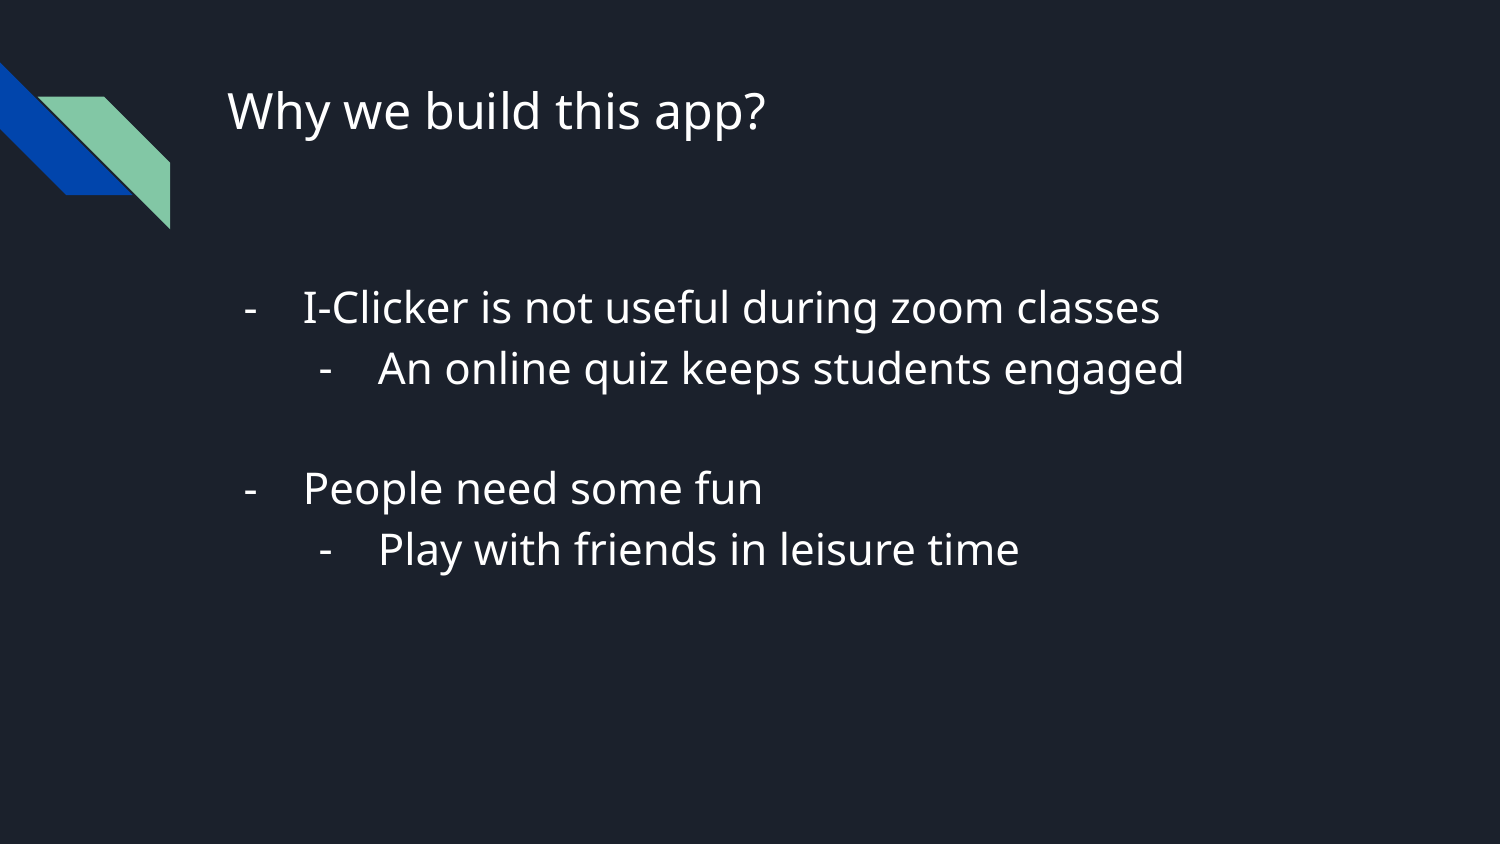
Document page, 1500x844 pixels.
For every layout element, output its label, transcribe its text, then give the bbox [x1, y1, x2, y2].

list I-Clicker is not useful during zoom classes An online quiz keeps students engaged People need some fun Play with friends in leisure time [212, 257, 1368, 735]
title Why we build this app? [212, 64, 1368, 215]
